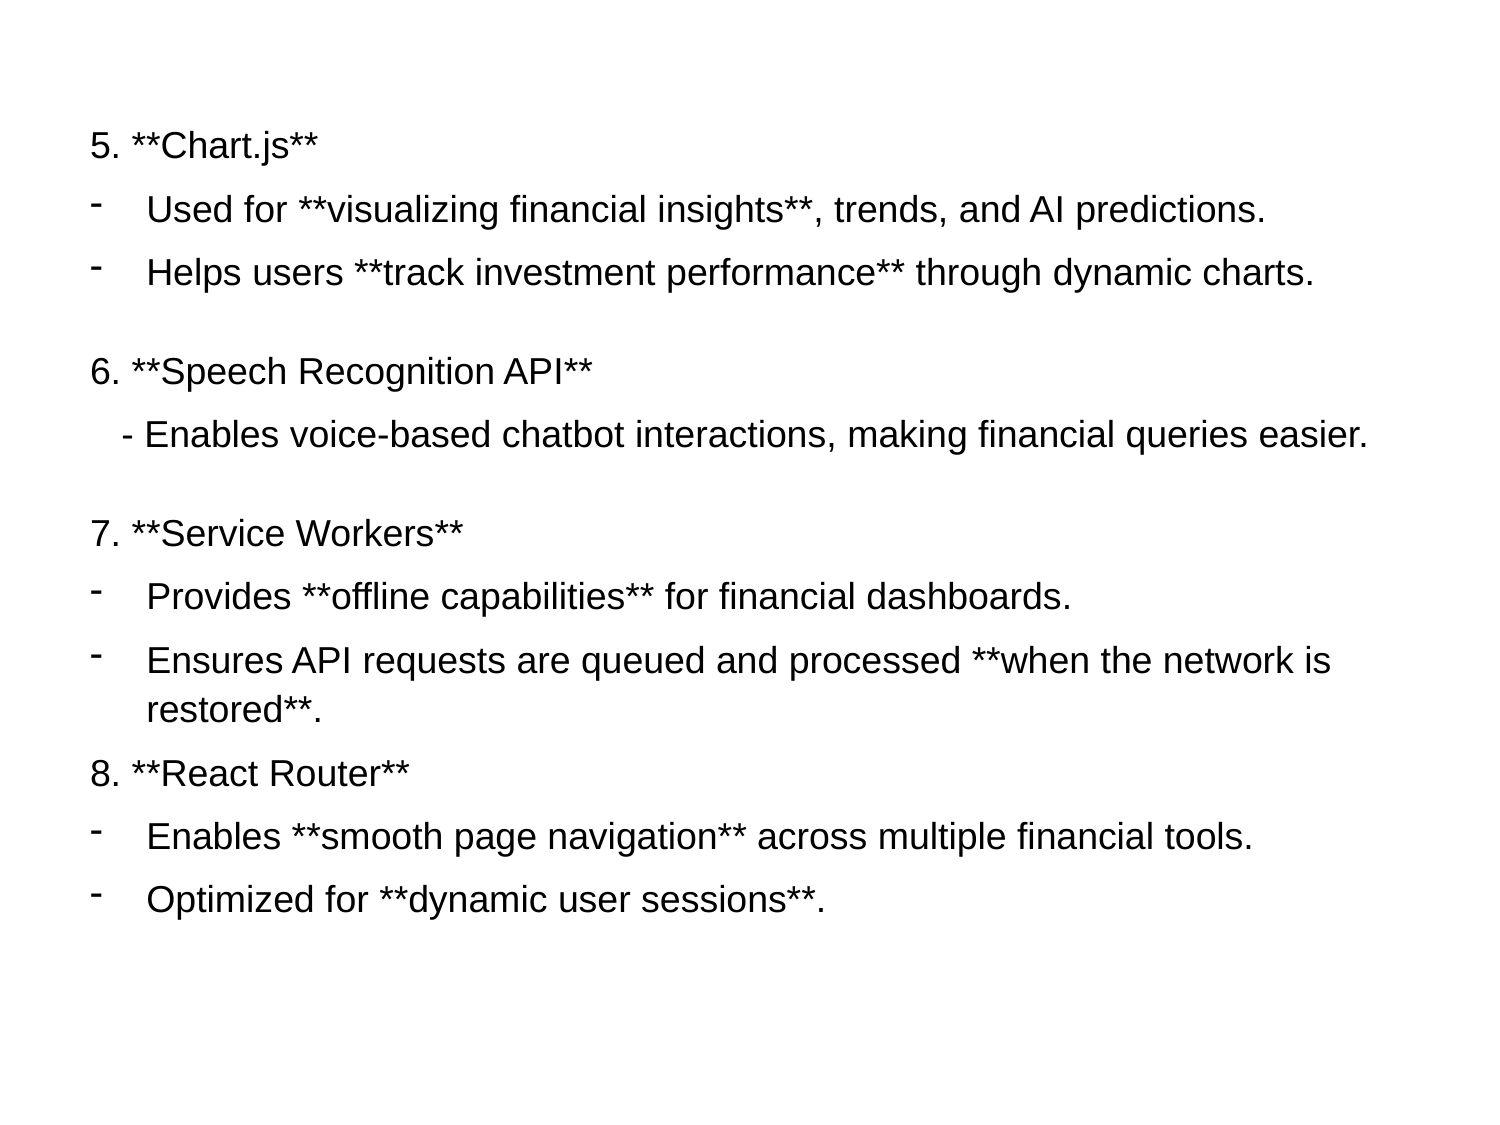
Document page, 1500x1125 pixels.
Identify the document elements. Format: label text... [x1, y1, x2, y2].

list 5. **Chart.js** Used for **visualizing financial insights**, trends, and AI predictions. Helps users **track investment performance** through dynamic charts. 6. **Speech Recognition API** - Enables voice-based chatbot interactions, making financial queries easier. 7. **Service Workers** Provides **offline capabilities** for financial dashboards. Ensures API requests are queued and processed **when the network is restored**. 8. **React Router** Enables **smooth page navigation** across multiple financial tools. Optimized for **dynamic user sessions**. [75, 21, 1425, 1005]
